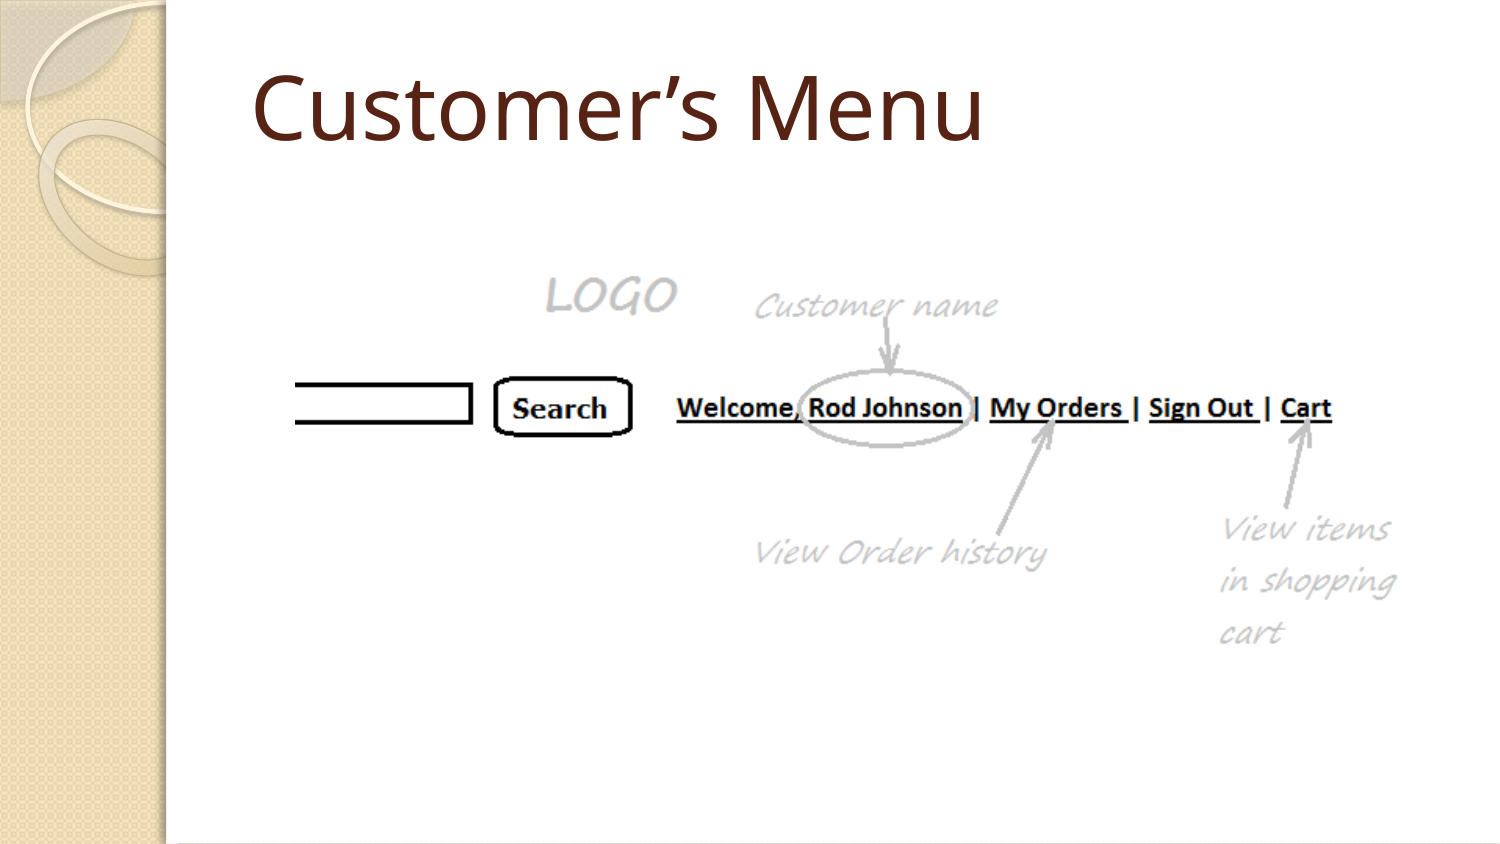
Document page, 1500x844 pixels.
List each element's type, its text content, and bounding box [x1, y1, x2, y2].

title Customer’s Menu [235, 33, 1466, 175]
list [295, 266, 1406, 680]
